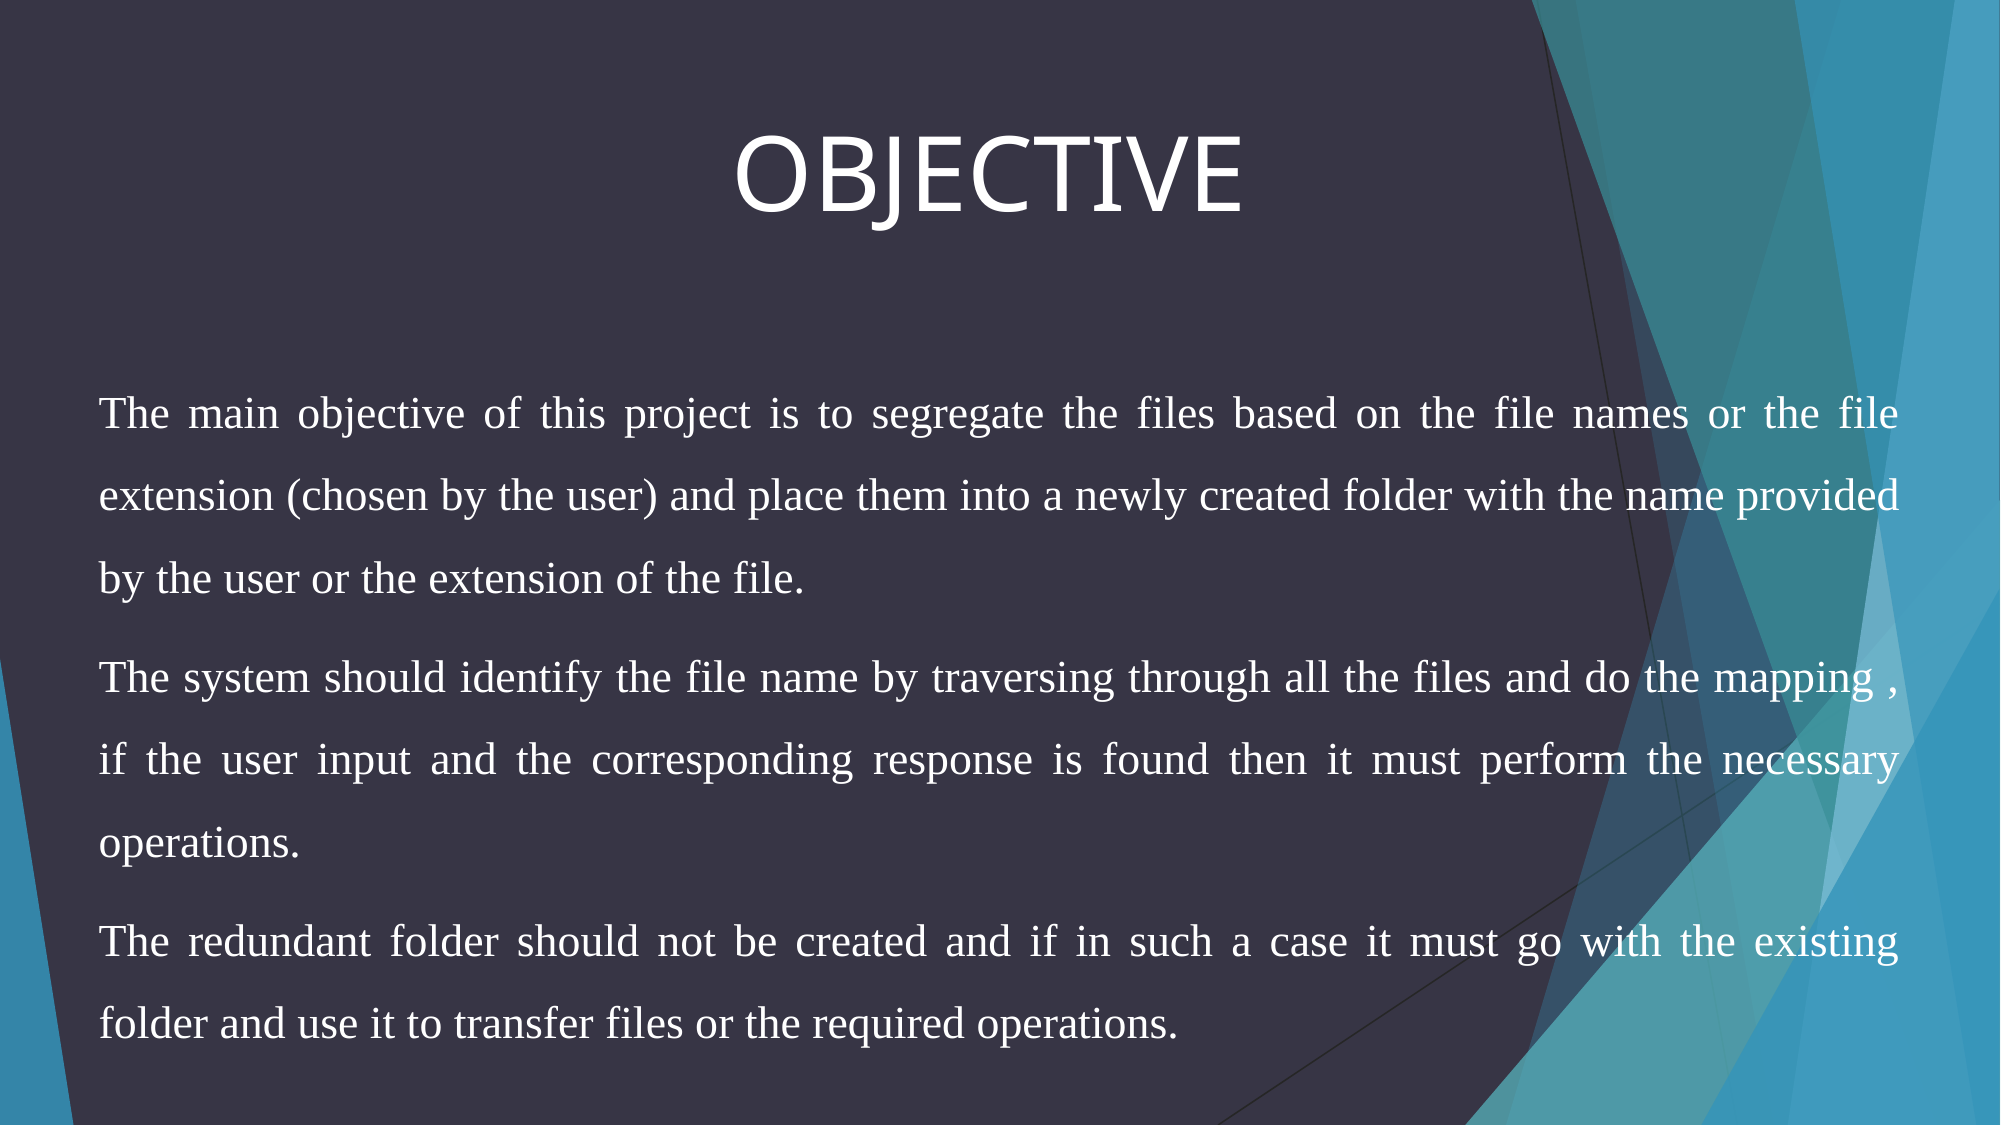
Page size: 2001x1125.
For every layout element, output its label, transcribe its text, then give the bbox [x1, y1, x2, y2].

title OBJECTIVE [111, 99, 1868, 265]
list The main objective of this project is to segregate the files based on the file names or the file extension (chosen by the user) and place them into a newly created folder with the name provided by the user or the extension of the file. The system should identify the file name by traversing through all the files and do the mapping , if the user input and the corresponding response is found then it must perform the necessary operations. The redundant folder should not be created and if in such a case it must go with the existing folder and use it to transfer files or the required operations. [83, 265, 1917, 1022]
